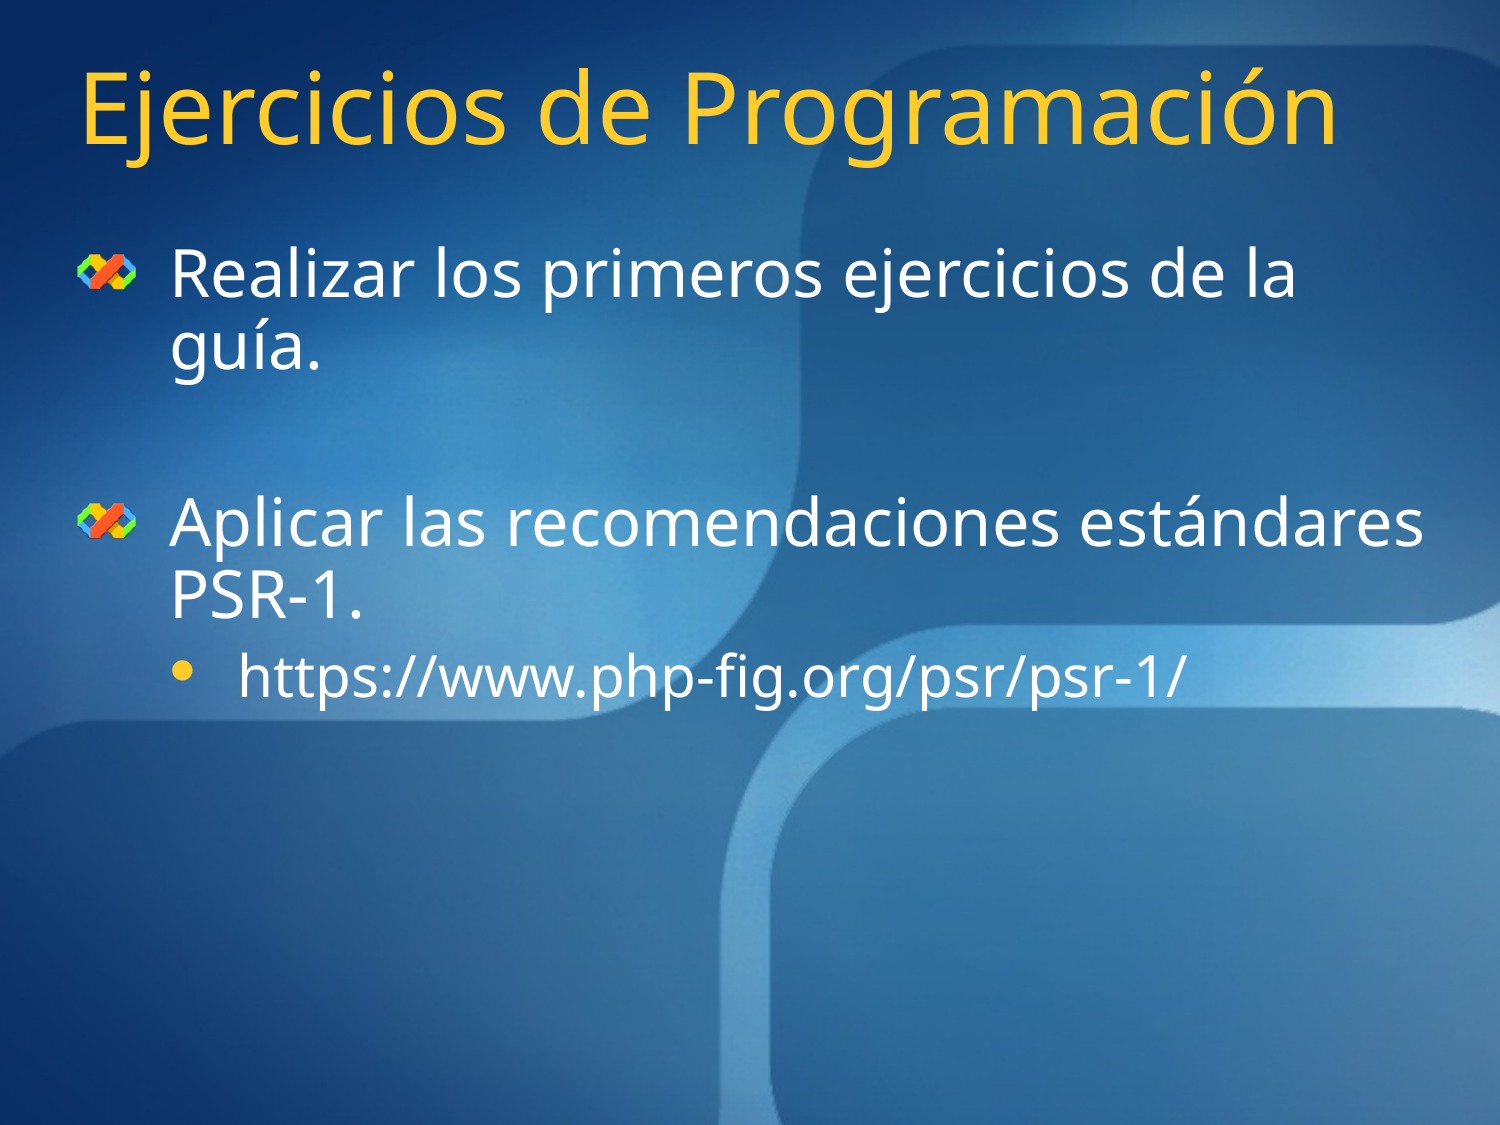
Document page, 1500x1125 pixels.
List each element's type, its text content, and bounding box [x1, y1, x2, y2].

title Ejercicios de Programación [62, 50, 1440, 176]
list Realizar los primeros ejercicios de la guía. Aplicar las recomendaciones estándares PSR-1. https://www.php-fig.org/psr/psr-1/ [62, 231, 1476, 661]
picture [0, 0, 1500, 1125]
